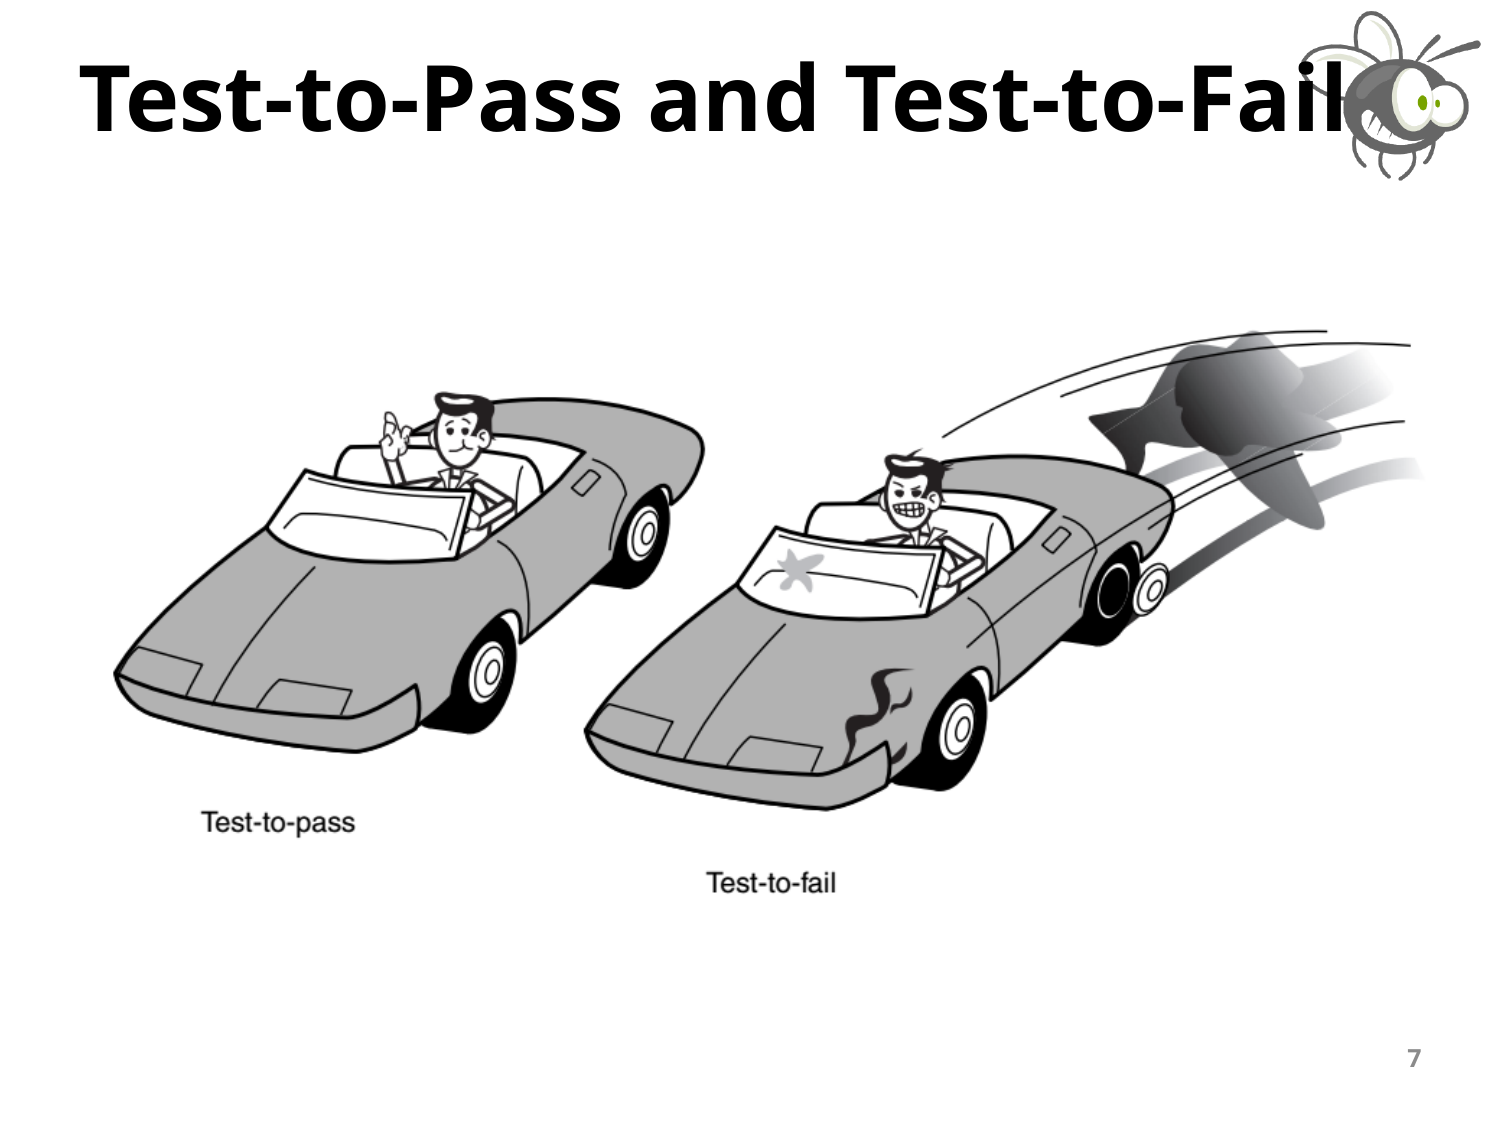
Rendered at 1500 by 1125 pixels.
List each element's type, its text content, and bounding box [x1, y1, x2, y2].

slide_number 7 [1275, 1029, 1437, 1090]
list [63, 279, 1437, 910]
title Test-to-Pass and Test-to-Fail [63, 43, 1437, 161]
picture [1291, 1, 1488, 187]
